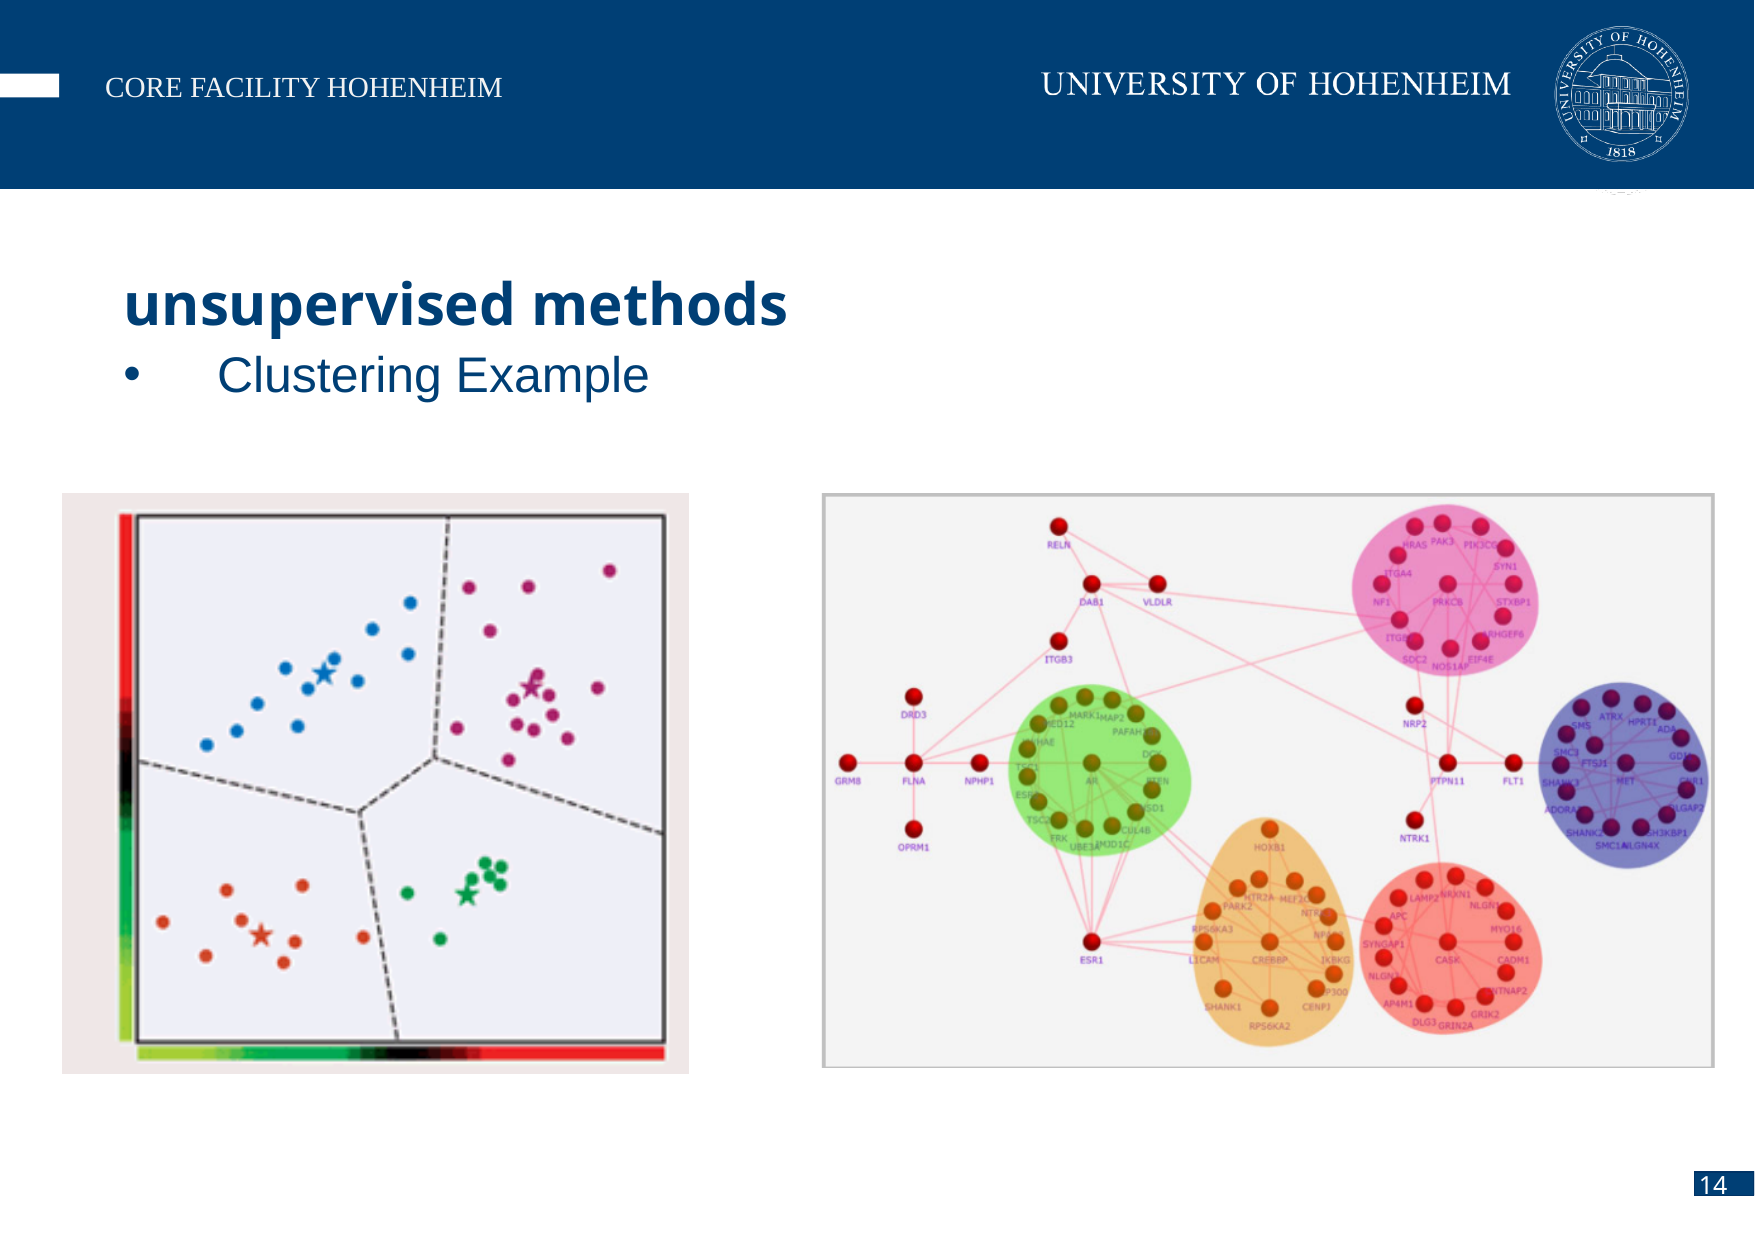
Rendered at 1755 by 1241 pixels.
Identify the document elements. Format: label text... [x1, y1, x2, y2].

picture [817, 493, 1720, 1068]
text_box Clustering Example [108, 335, 1519, 425]
title unsupervised methods [108, 194, 1519, 335]
picture [1041, 26, 1689, 162]
picture [61, 493, 689, 1075]
picture [1041, 189, 1689, 195]
